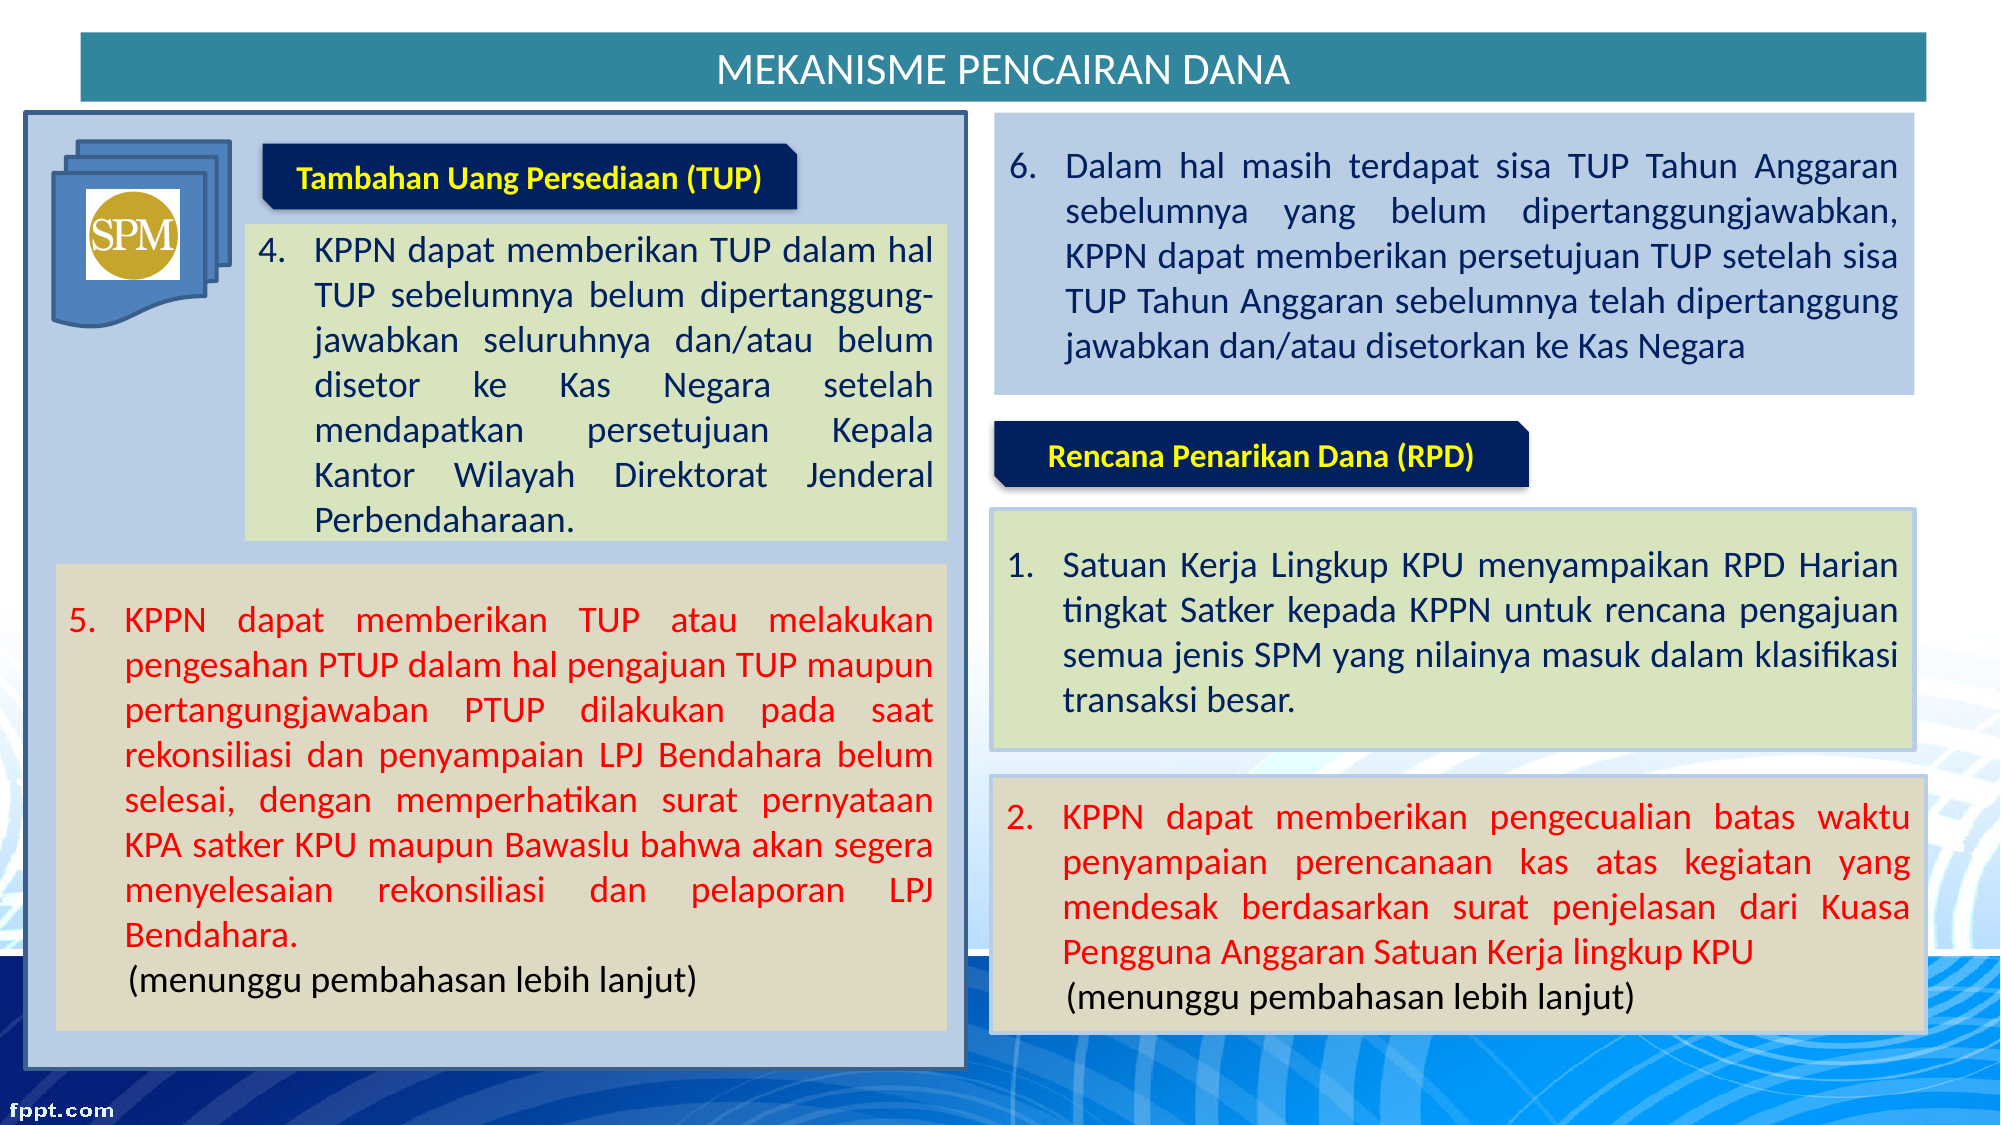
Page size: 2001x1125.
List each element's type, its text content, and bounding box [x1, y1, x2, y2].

text_box Dalam hal masih terdapat sisa TUP Tahun Anggaran sebelumnya yang belum dipertanggungjawabkan, KPPN dapat memberikan persetujuan TUP setelah sisa TUP Tahun Anggaran sebelumnya telah dipertanggung jawabkan dan/atau disetorkan ke Kas Negara [992, 110, 1917, 397]
text_box KPPN dapat memberikan TUP dalam hal TUP sebelumnya belum dipertanggung-jawabkan seluruhnya dan/atau belum disetor ke Kas Negara setelah mendapatkan persetujuan Kepala Kantor Wilayah Direktorat Jenderal Perbendaharaan. [241, 220, 951, 545]
text_box Satuan Kerja Lingkup KPU menyampaikan RPD Harian tingkat Satker kepada KPPN untuk rencana pengajuan semua jenis SPM yang nilainya masuk dalam klasifikasi transaksi besar. [989, 507, 1917, 752]
title MEKANISME PENCAIRAN DANA [332, 32, 1927, 102]
text_box Tambahan Uang Persediaan (TUP) [262, 143, 798, 210]
text_box [25, 0, 332, 161]
text_box [23, 110, 968, 1071]
picture [86, 189, 180, 281]
text_box Rencana Penarikan Dana (RPD) [994, 421, 1529, 487]
picture [0, 0, 2001, 1125]
text_box [51, 139, 232, 329]
text_box KPPN dapat memberikan pengecualian batas waktu penyampaian perencanaan kas atas kegiatan yang mendesak berdasarkan surat penjelasan dari Kuasa Pengguna Anggaran Satuan Kerja lingkup KPU (menunggu pembahasan lebih lanjut) [989, 774, 1928, 1035]
text_box KPPN dapat memberikan TUP atau melakukan pengesahan PTUP dalam hal pengajuan TUP maupun pertangungjawaban PTUP dilakukan pada saat rekonsiliasi dan penyampaian LPJ Bendahara belum selesai, dengan memperhatikan surat pernyataan KPA satker KPU maupun Bawaslu bahwa akan segera menyelesaian rekonsiliasi dan pelaporan LPJ Bendahara. (menunggu pembahasan lebih lanjut) [51, 560, 951, 1035]
